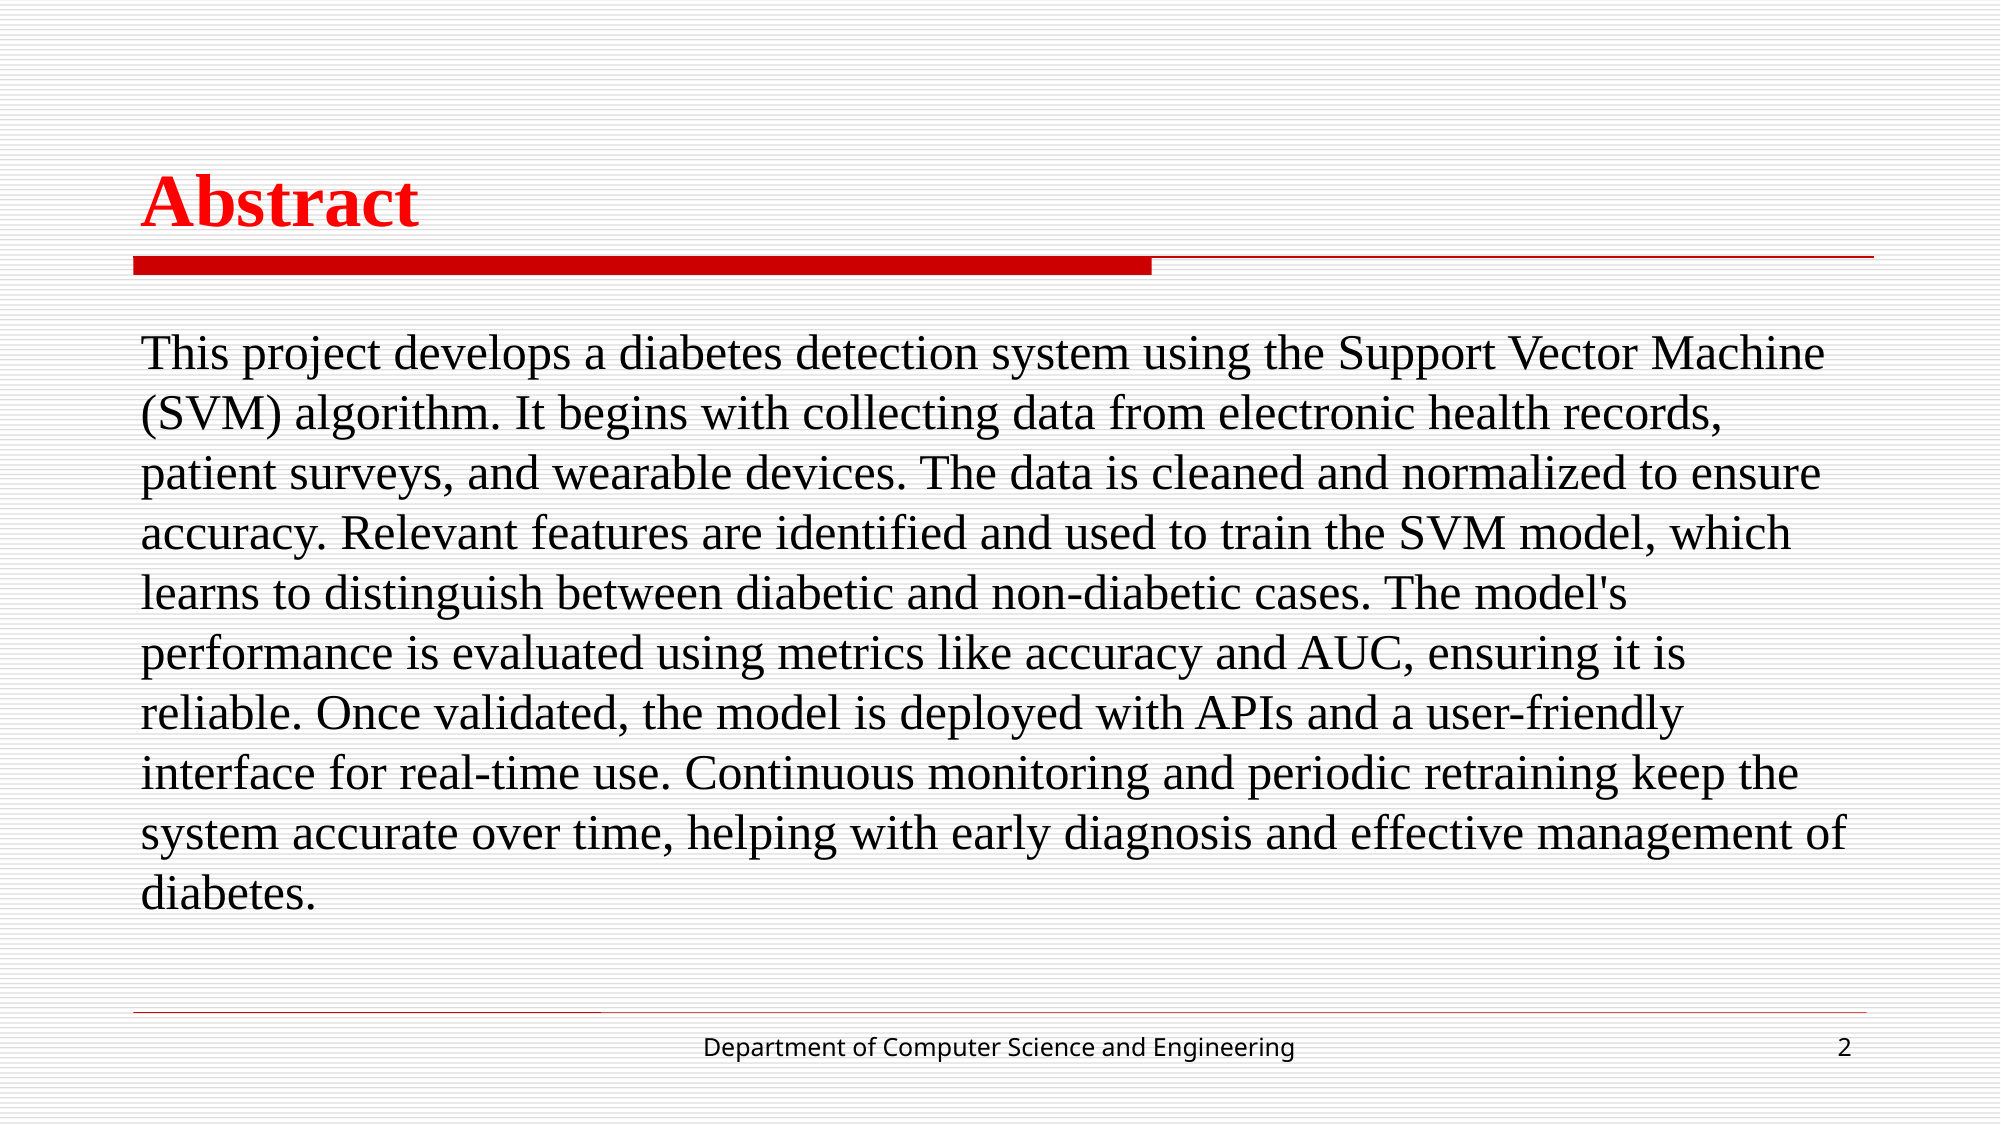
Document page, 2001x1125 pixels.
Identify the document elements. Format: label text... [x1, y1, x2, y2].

title Abstract [125, 50, 1876, 250]
picture [0, 0, 2001, 1125]
slide_number [133, 1024, 567, 1103]
slide_number 2 [1433, 1024, 1867, 1103]
list This project develops a diabetes detection system using the Support Vector Machine (SVM) algorithm. It begins with collecting data from electronic health records, patient surveys, and wearable devices. The data is cleaned and normalized to ensure accuracy. Relevant features are identified and used to train the SVM model, which learns to distinguish between diabetic and non-diabetic cases. The model's performance is evaluated using metrics like accuracy and AUC, ensuring it is reliable. Once validated, the model is deployed with APIs and a user-friendly interface for real-time use. Continuous monitoring and periodic retraining keep the system accurate over time, helping with early diagnosis and effective management of diabetes. [125, 311, 1876, 1012]
footer Department of Computer Science and Engineering [683, 1024, 1317, 1103]
